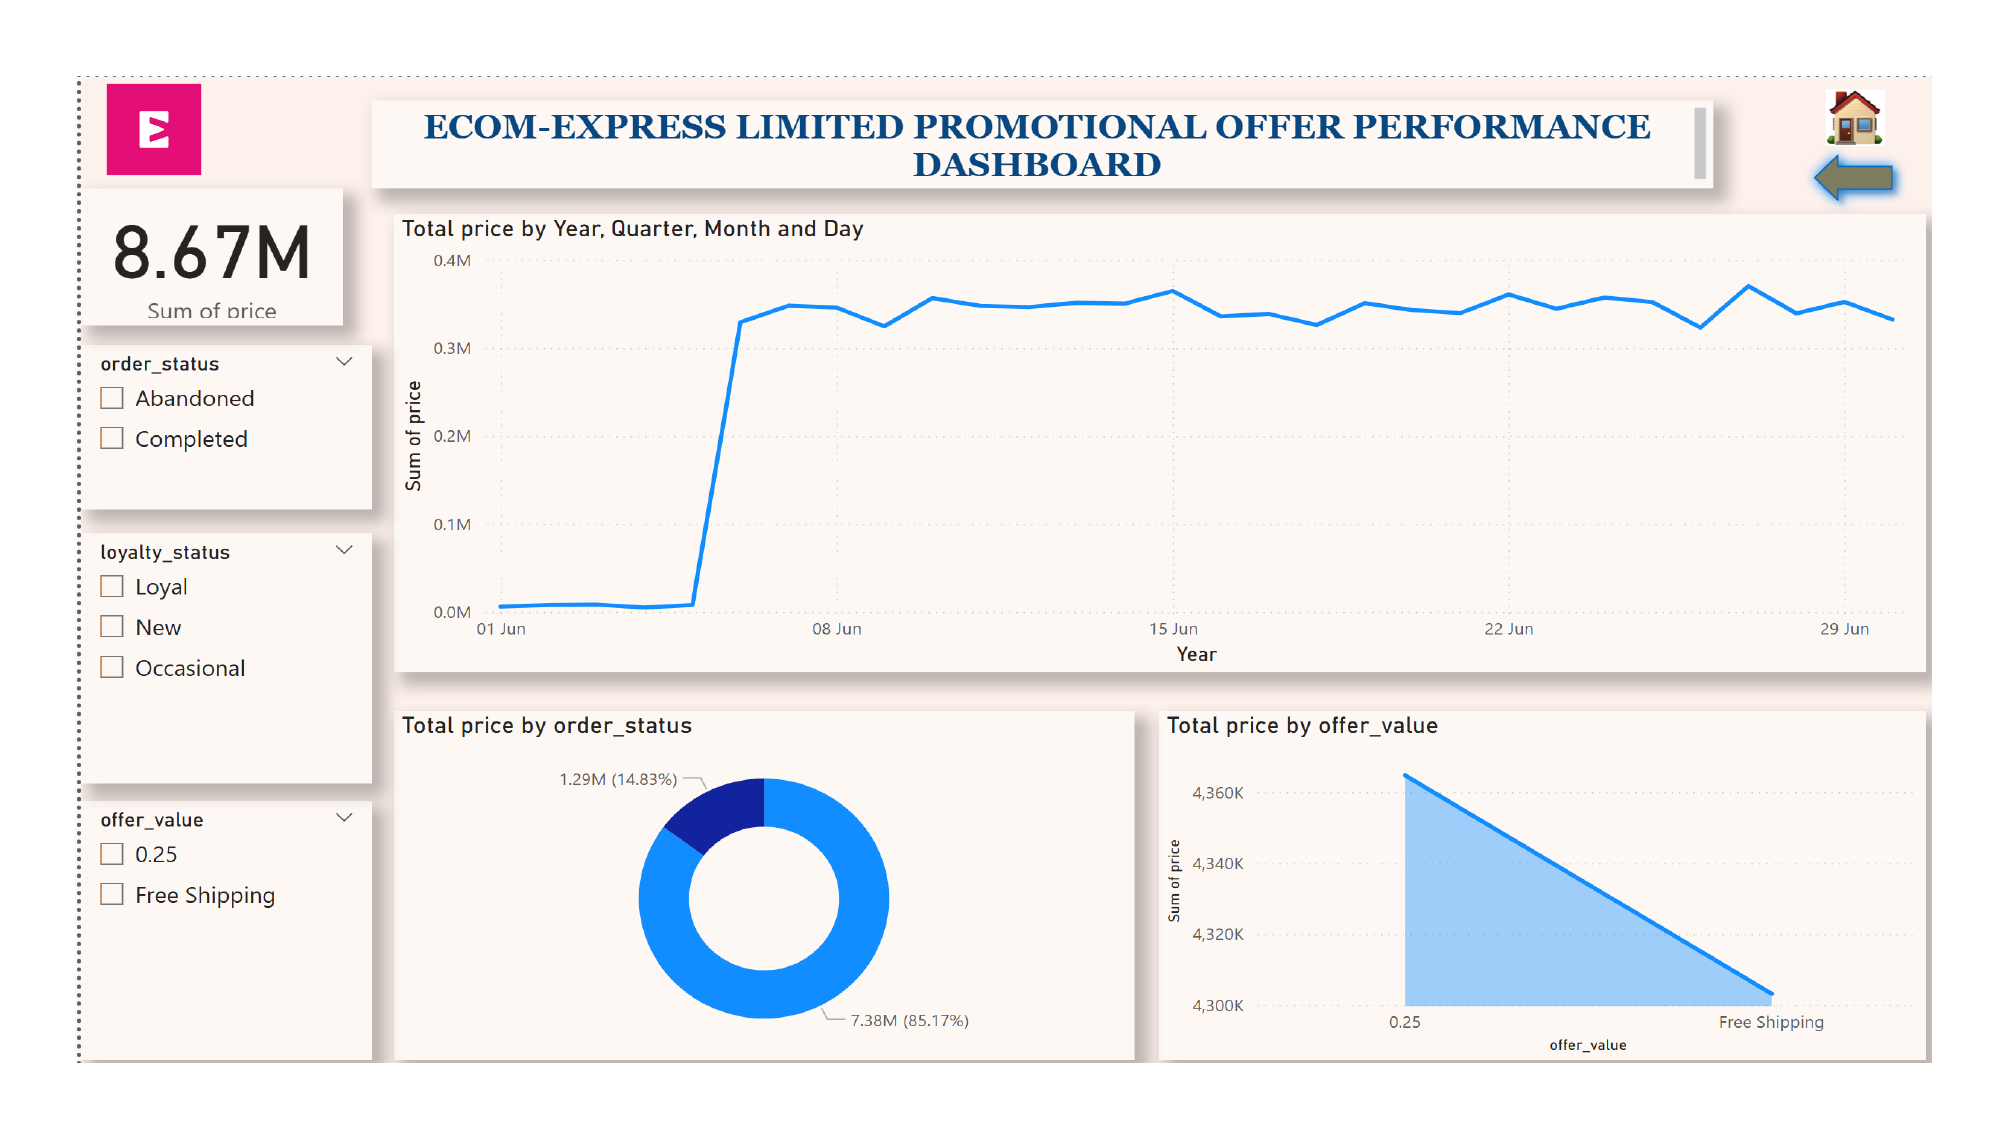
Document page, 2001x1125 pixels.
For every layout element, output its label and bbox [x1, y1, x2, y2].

picture [74, 76, 1932, 1063]
